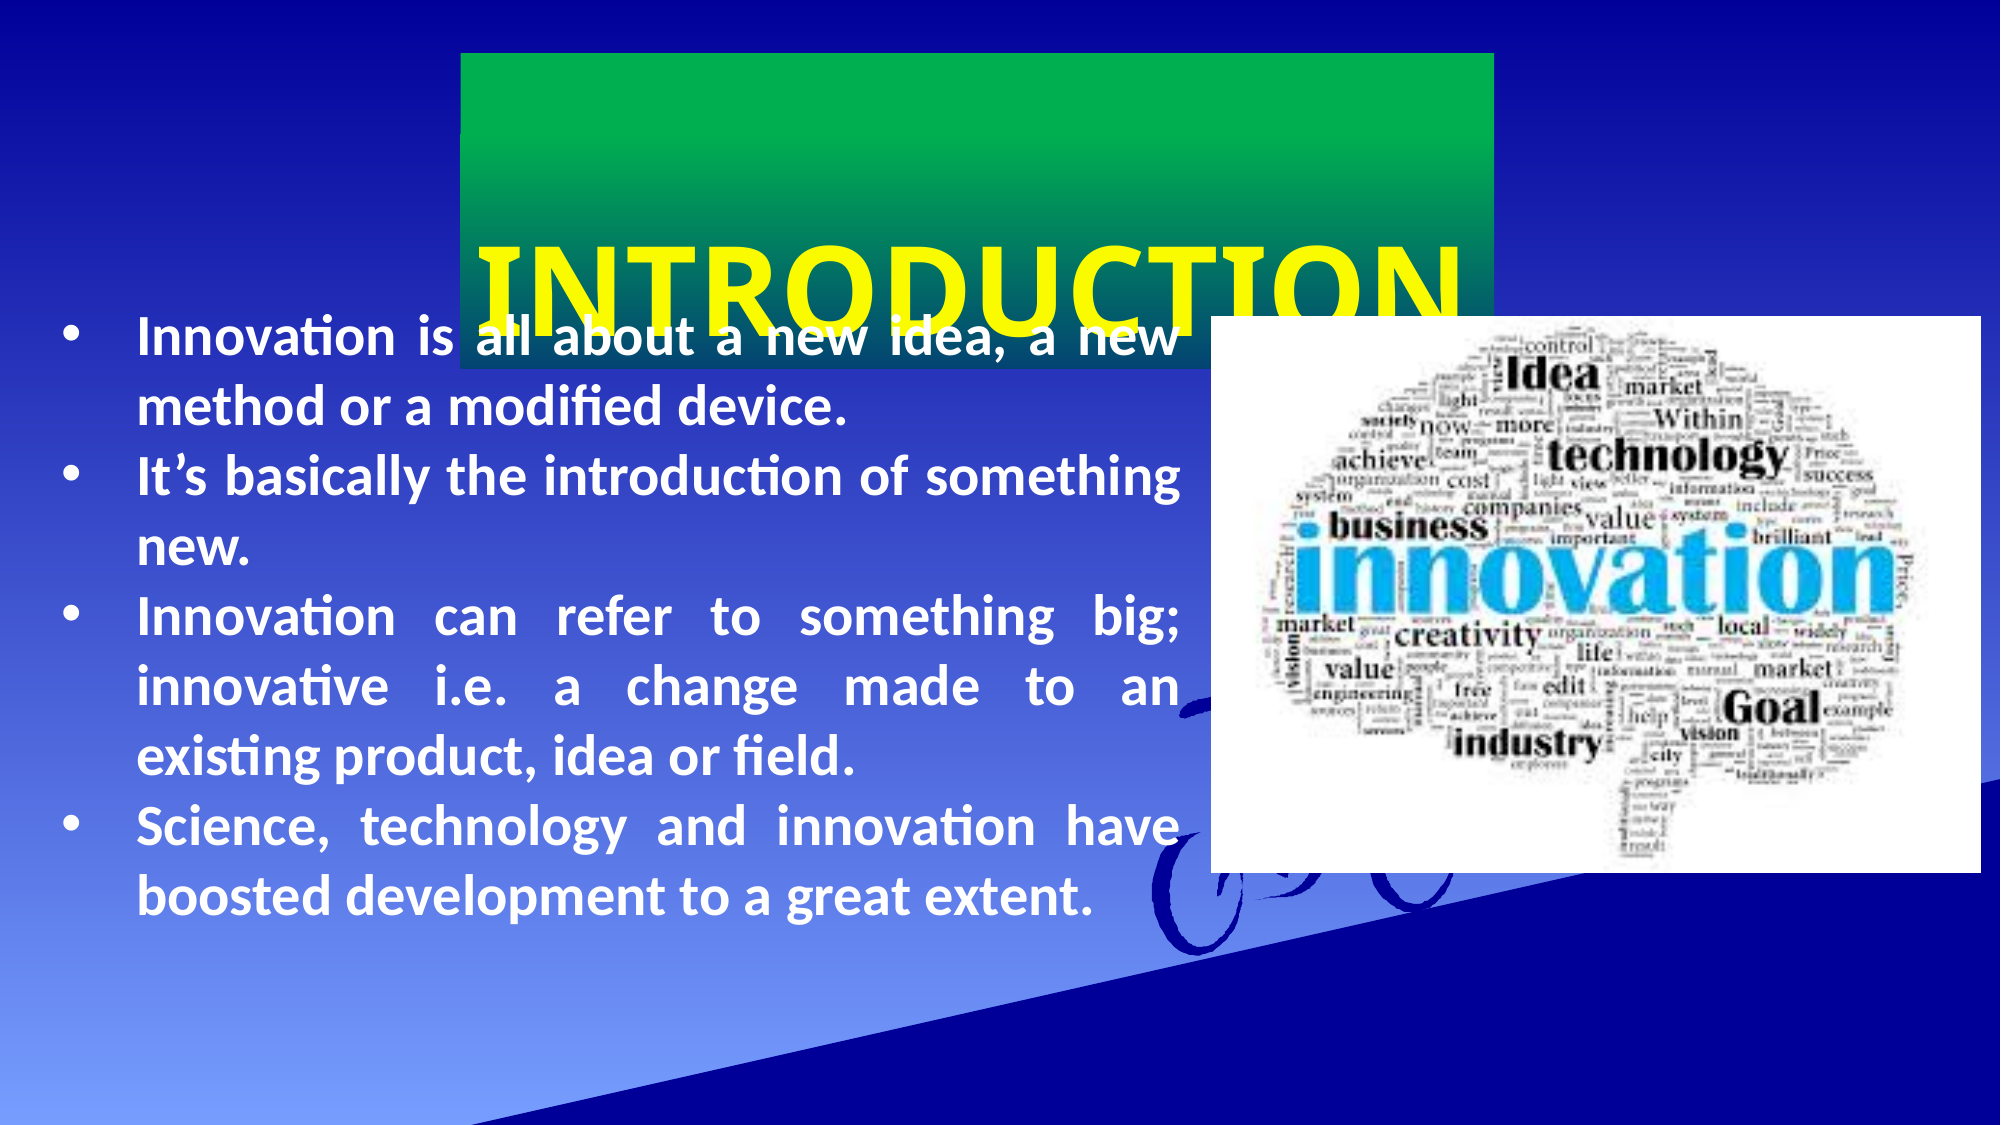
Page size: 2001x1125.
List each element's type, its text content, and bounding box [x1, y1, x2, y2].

text_box Innovation is all about a new idea, a new method or a modified device. It’s basically the introduction of something new. Innovation can refer to something big; innovative i.e. a change made to an existing product, idea or field. Science, technology and innovation have boosted development to a great extent. [46, 220, 1196, 935]
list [1211, 316, 1981, 873]
text_box INTRODUCTION [460, 53, 1495, 369]
